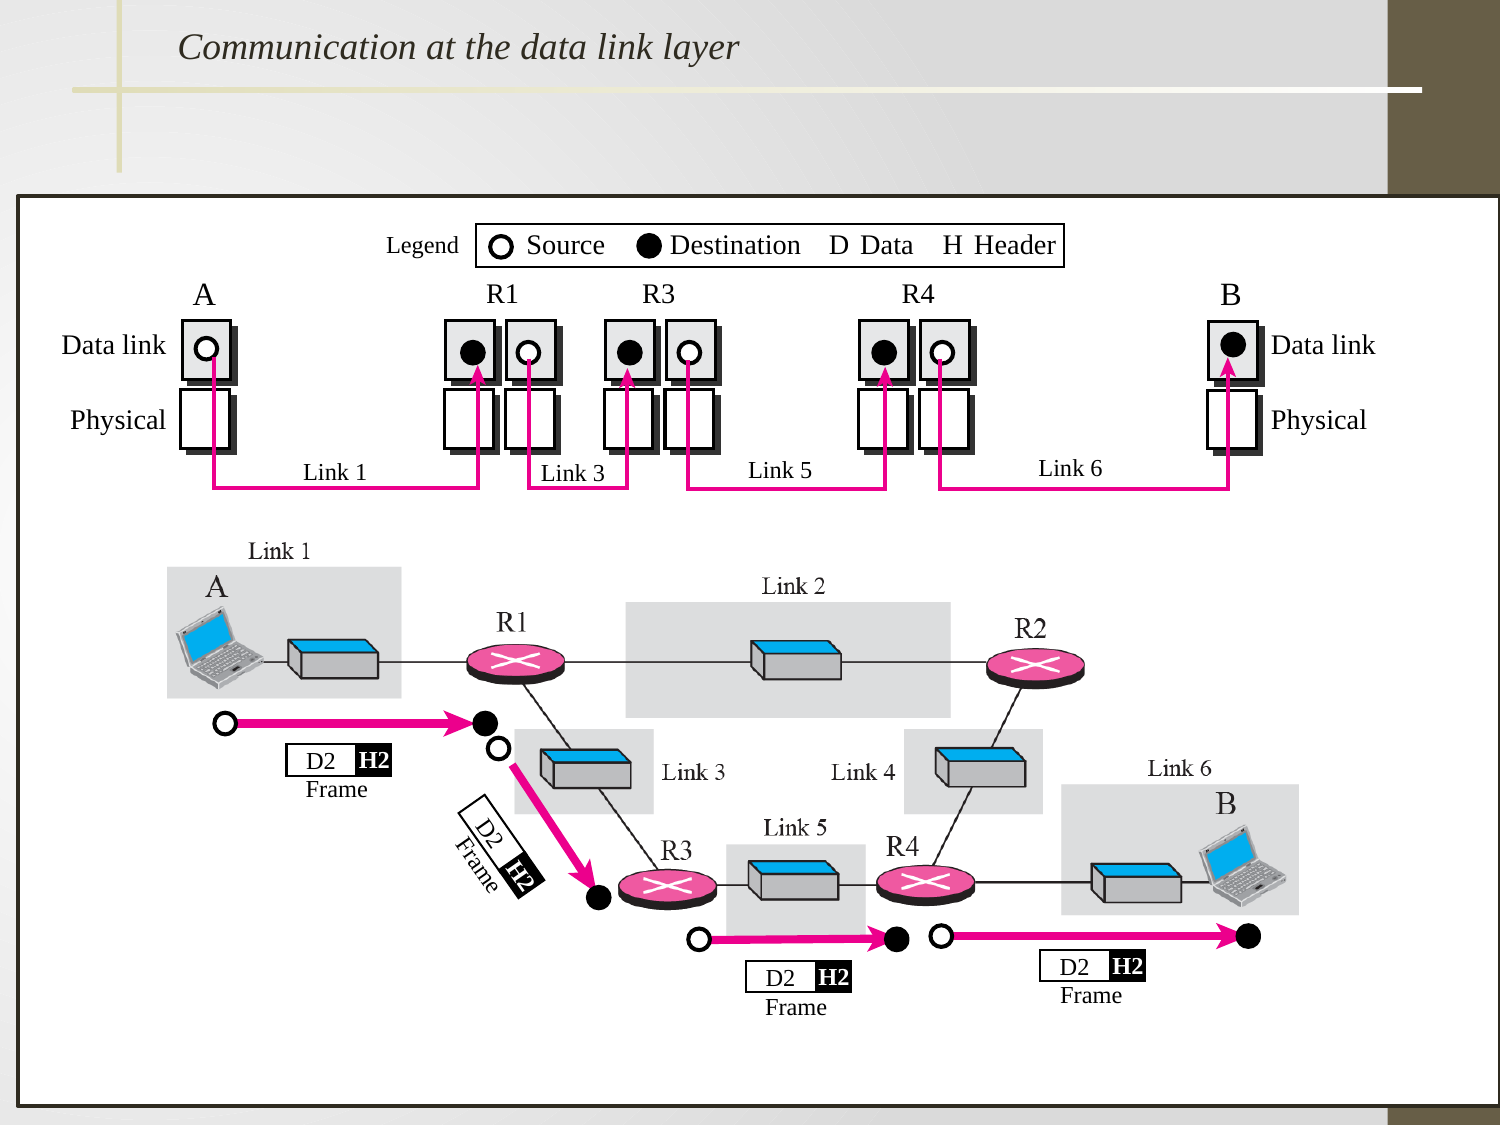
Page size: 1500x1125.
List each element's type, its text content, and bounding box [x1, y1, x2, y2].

text_box [72, 87, 1423, 93]
text_box Communication at the data link layer [162, 14, 1100, 75]
text_box [116, 0, 122, 87]
text_box [116, 93, 122, 173]
picture [167, 538, 1299, 1024]
picture [60, 222, 1377, 491]
text_box [16, 194, 1500, 1108]
